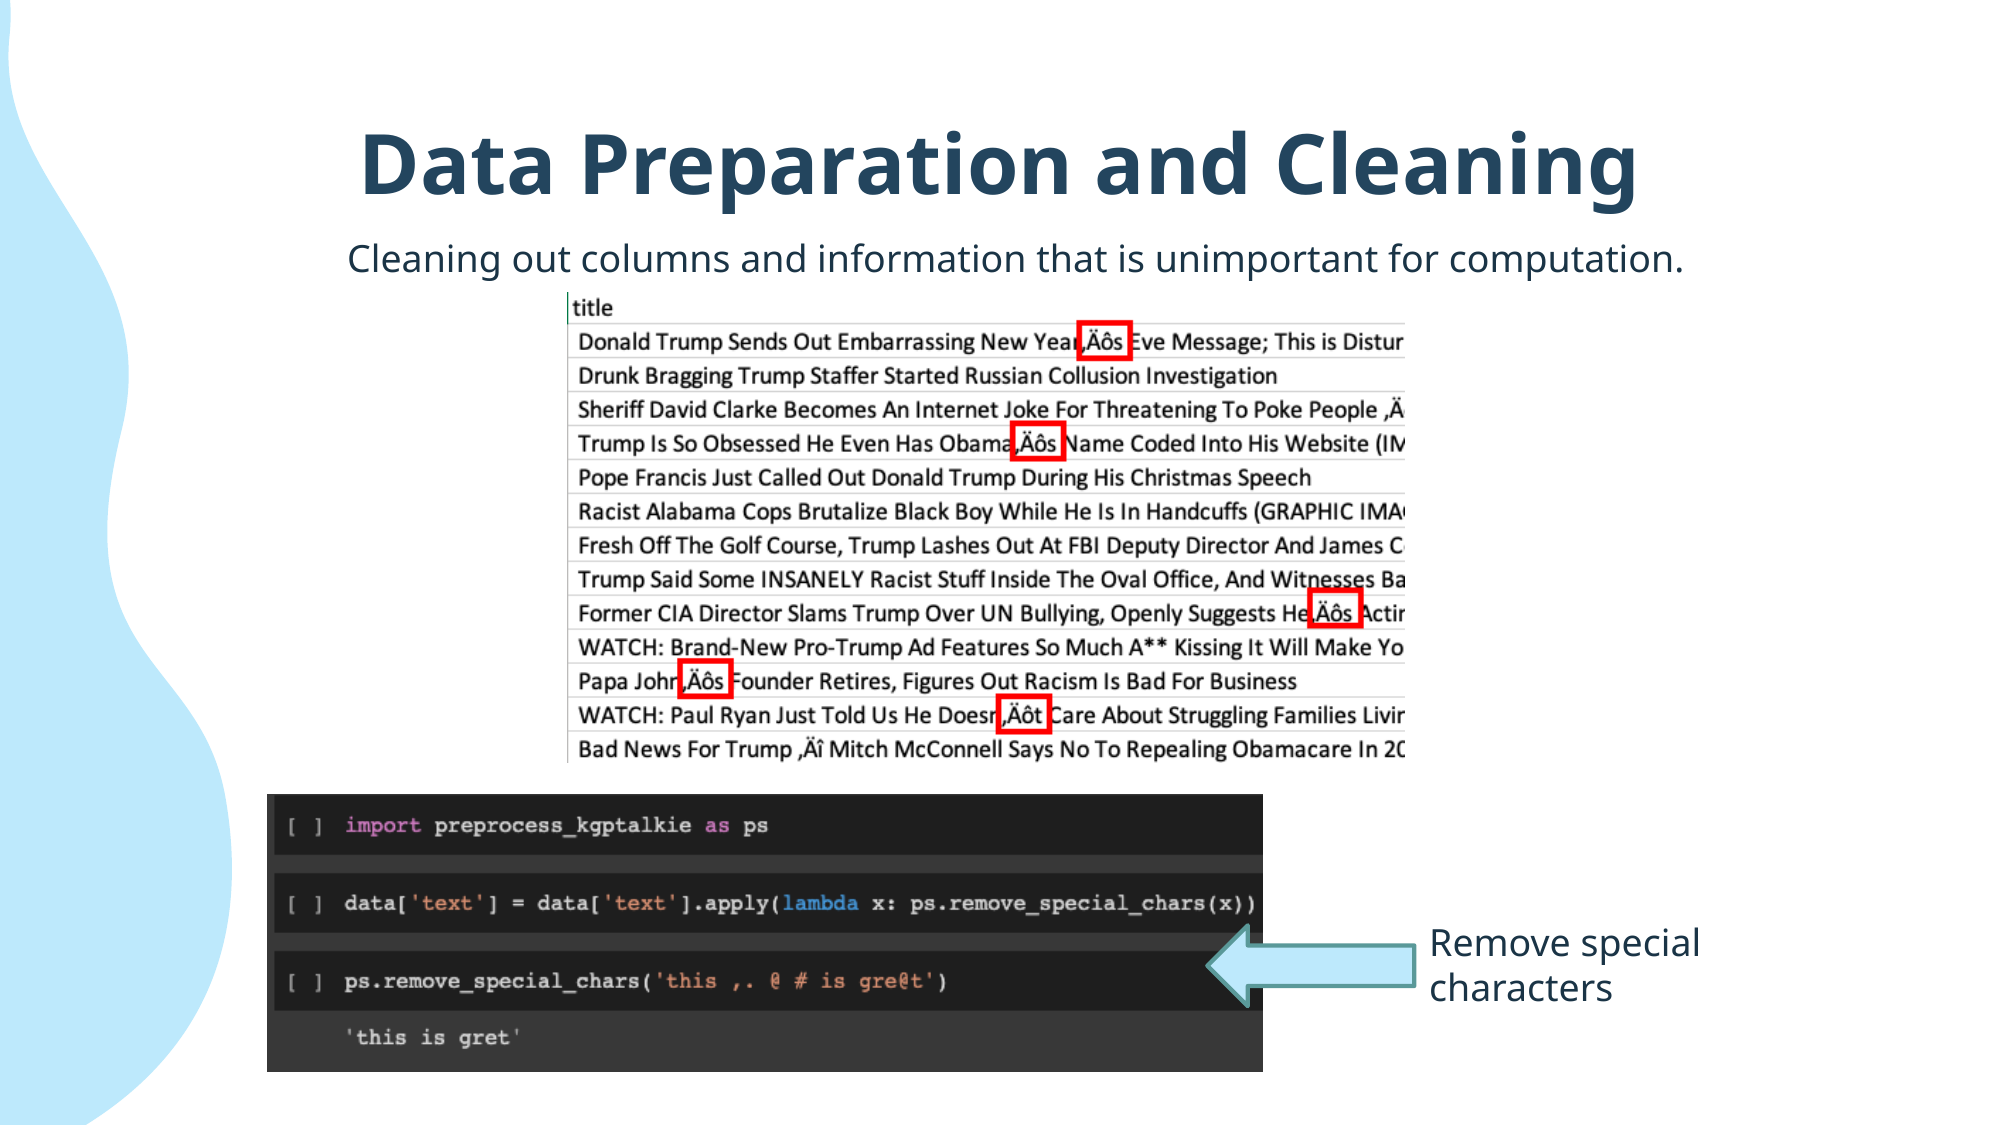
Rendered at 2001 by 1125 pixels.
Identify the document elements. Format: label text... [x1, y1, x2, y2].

title Data Preparation and Cleaning [0, 65, 2000, 257]
picture [567, 291, 1405, 763]
text_box Remove special characters [1414, 911, 1721, 1017]
picture [267, 794, 1263, 1072]
text_box Cleaning out columns and information that is unimportant for computation. [296, 165, 1737, 350]
text_box [1268, 943, 1417, 989]
